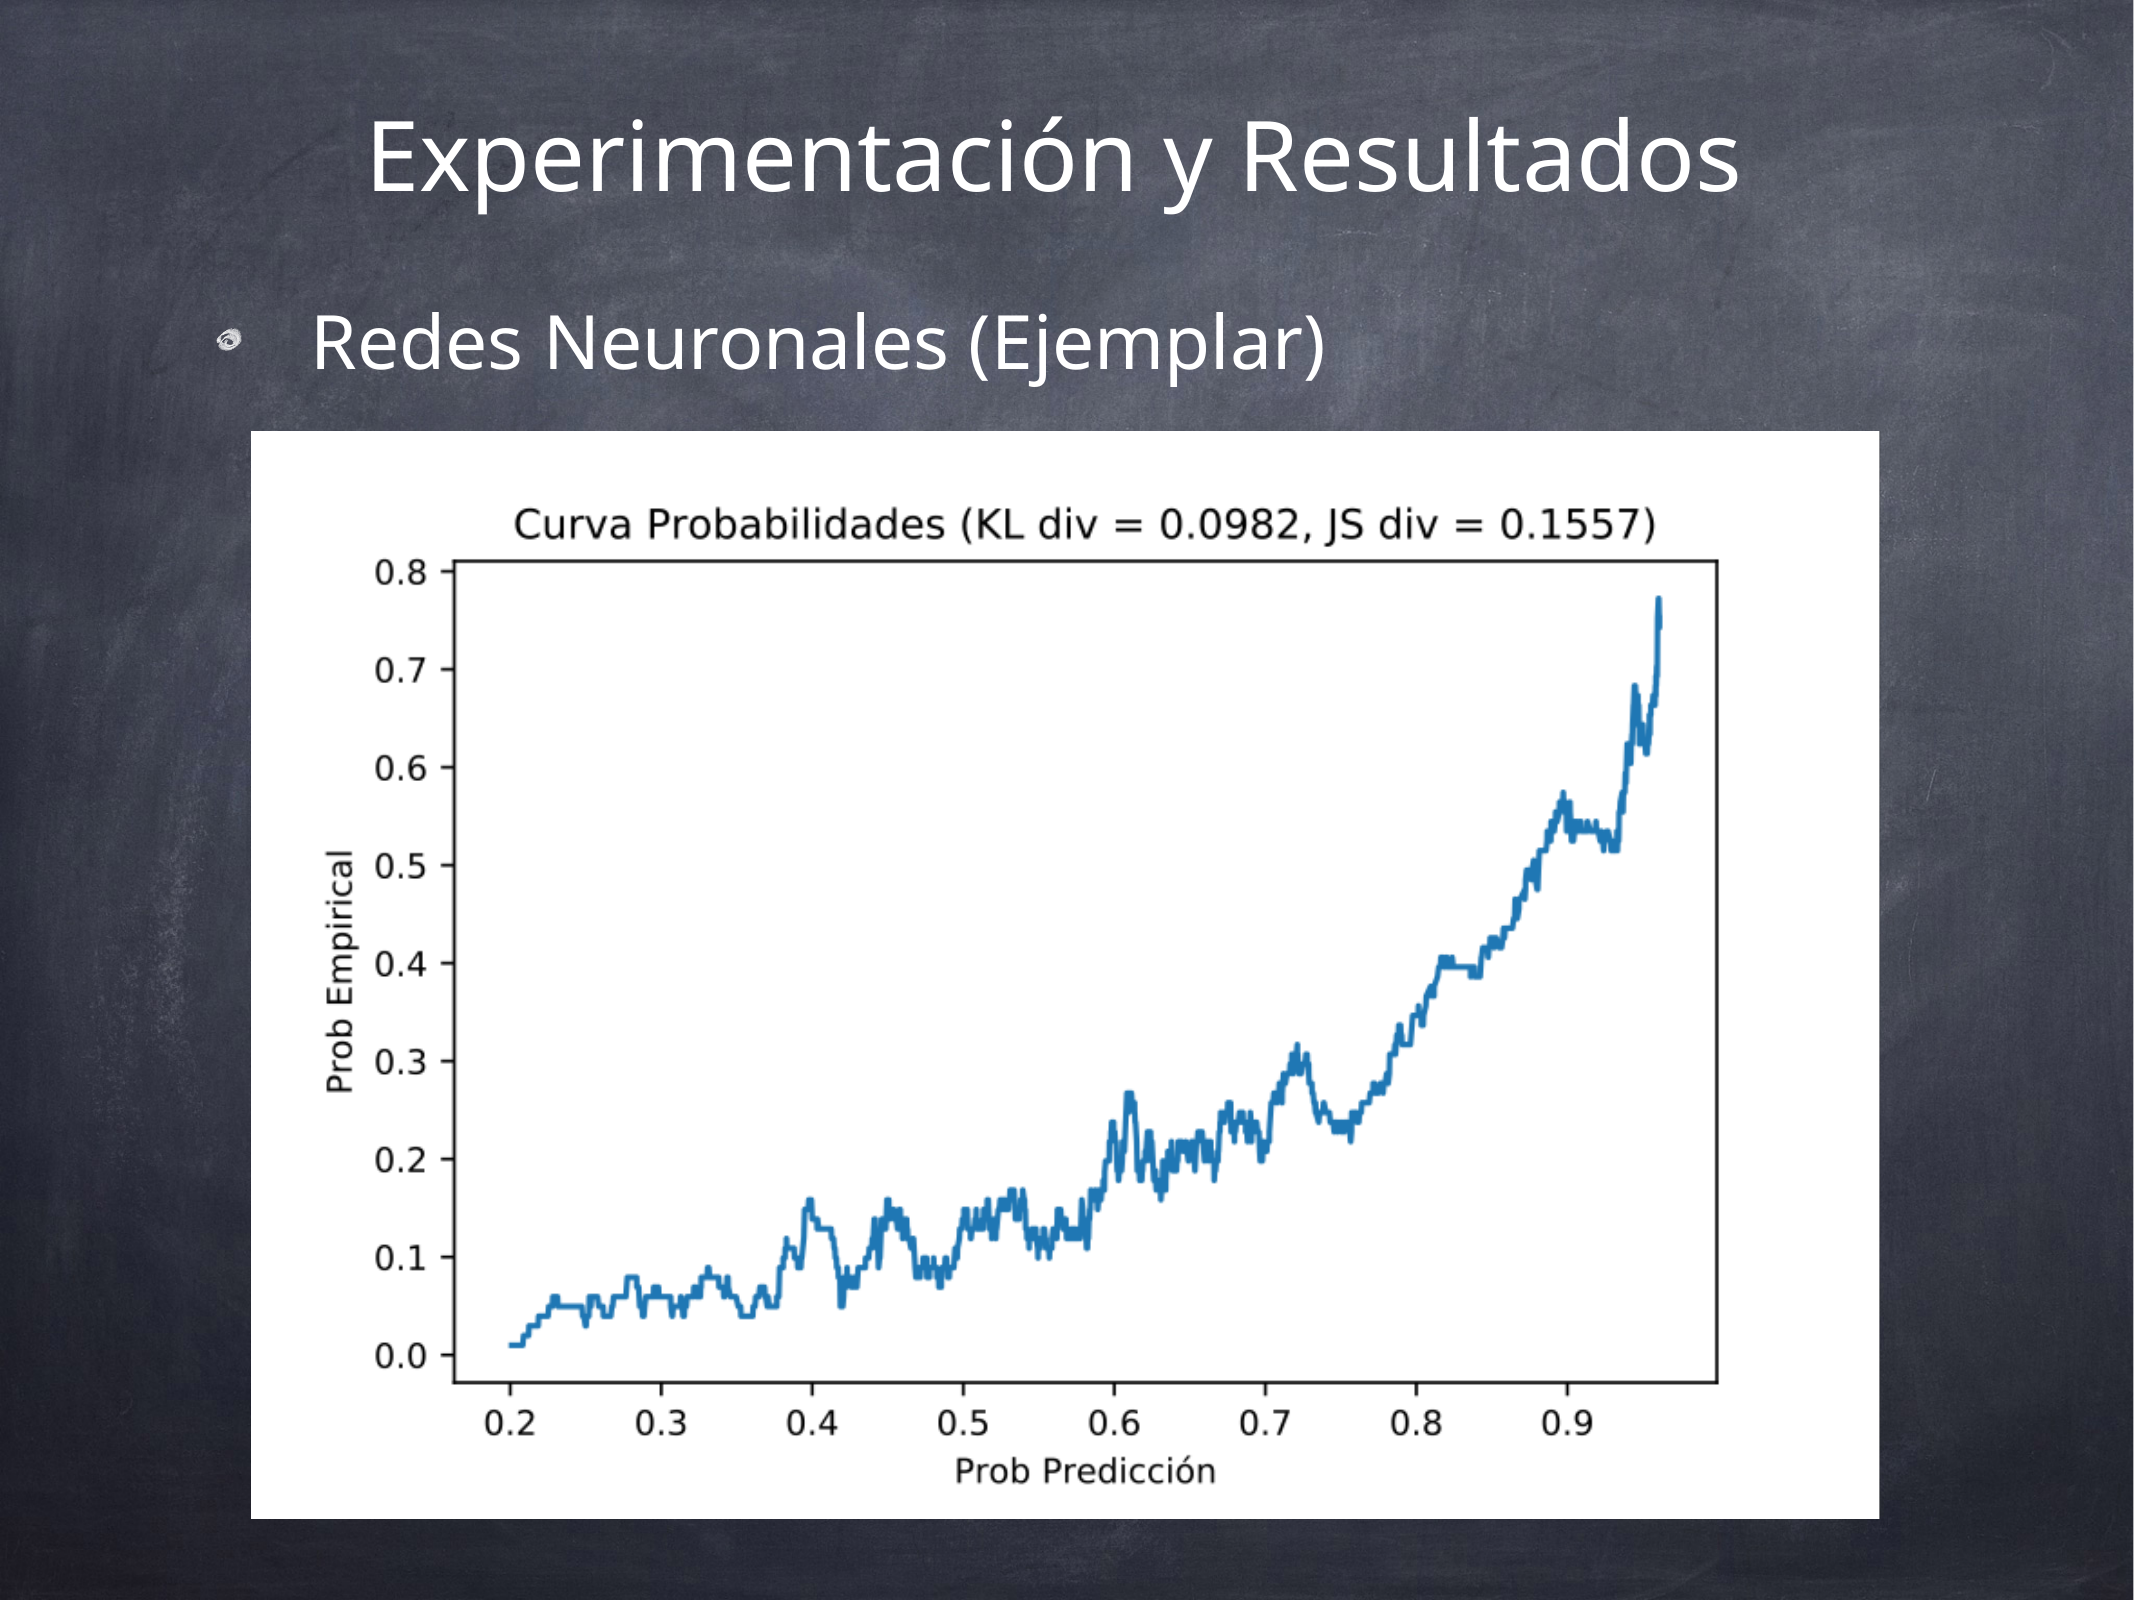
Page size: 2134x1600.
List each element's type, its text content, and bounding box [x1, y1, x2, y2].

title Experimentación y Resultados [207, 32, 1926, 268]
picture [0, 0, 2134, 1600]
list Redes Neuronales (Ejemplar) [207, 268, 1926, 411]
